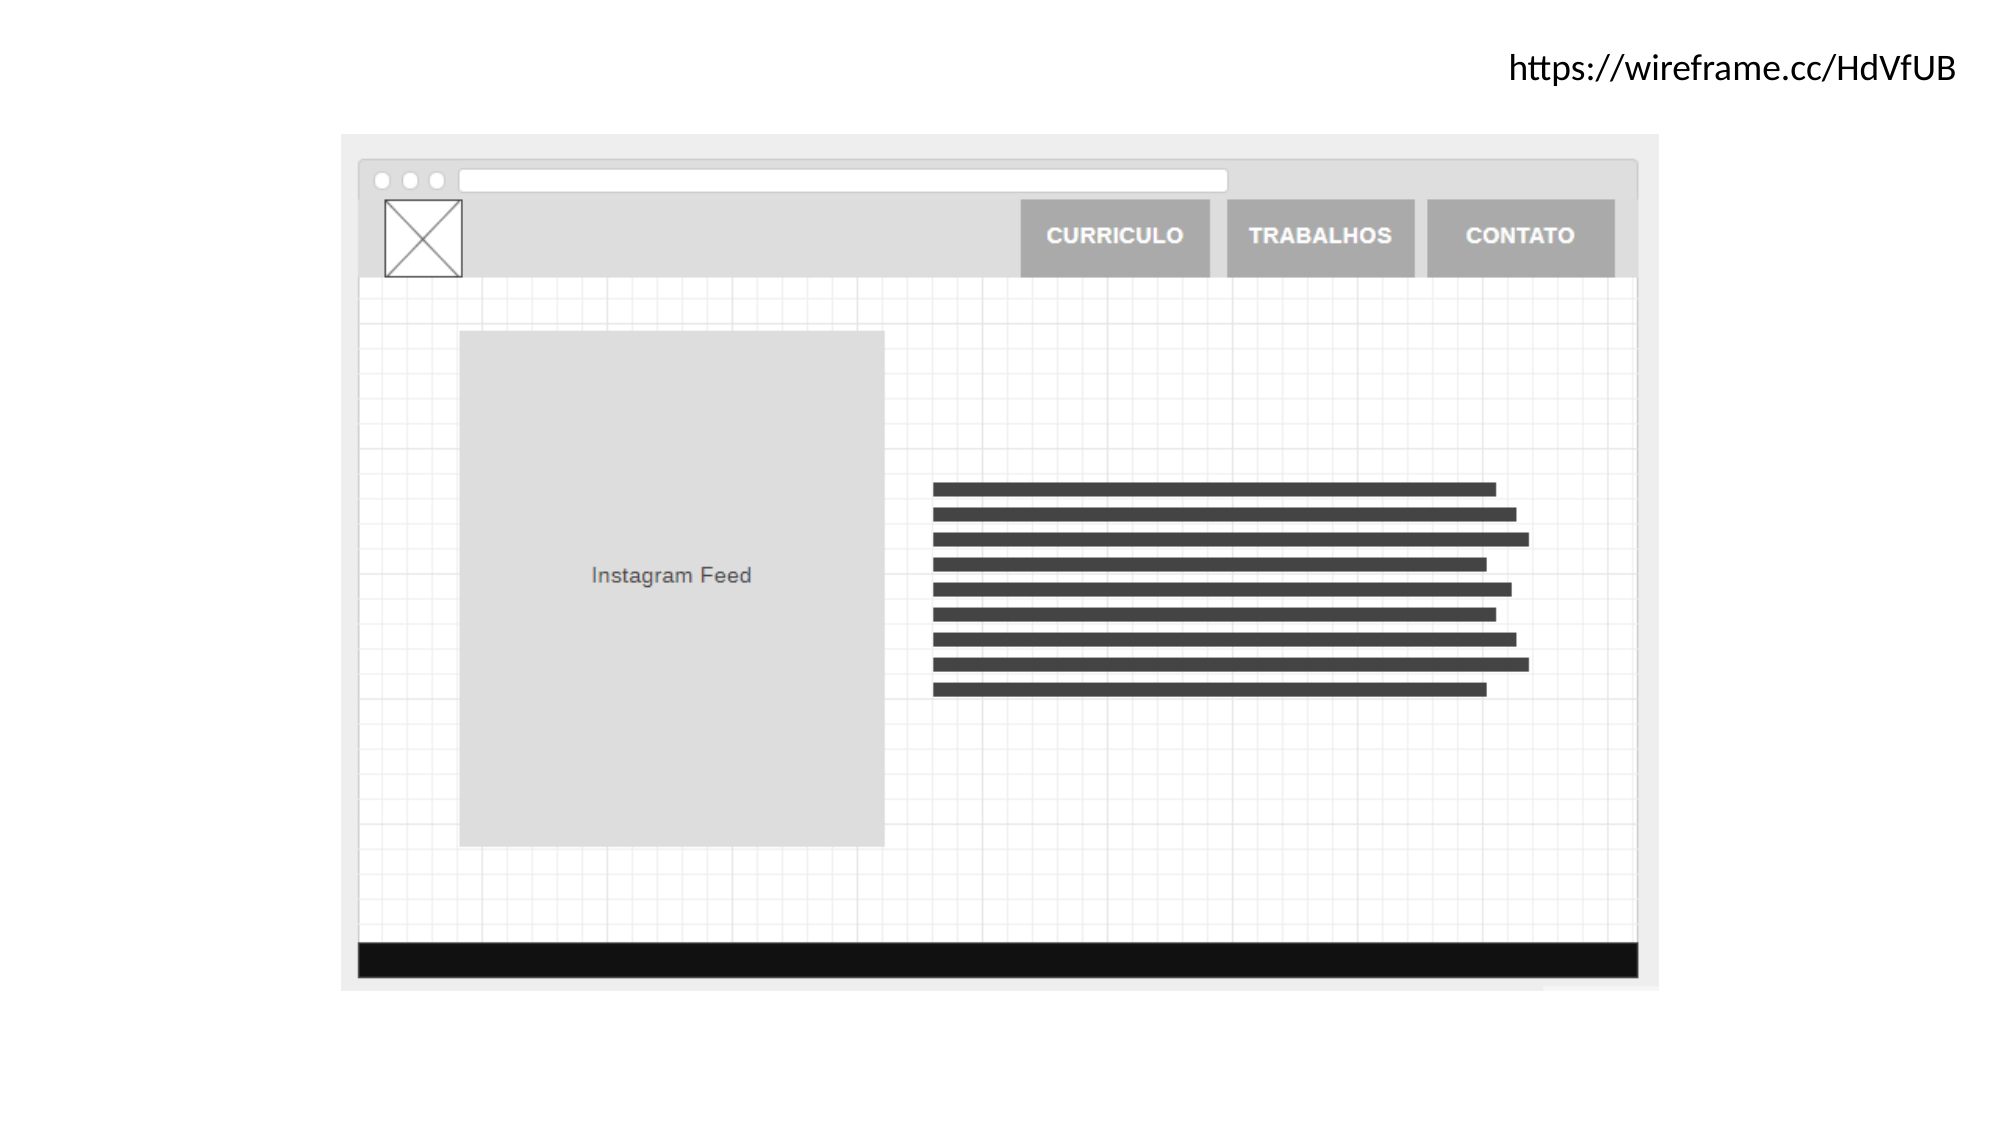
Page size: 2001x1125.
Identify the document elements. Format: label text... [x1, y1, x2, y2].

picture [341, 134, 1659, 991]
text_box https://wireframe.cc/HdVfUB [1493, 35, 1972, 95]
